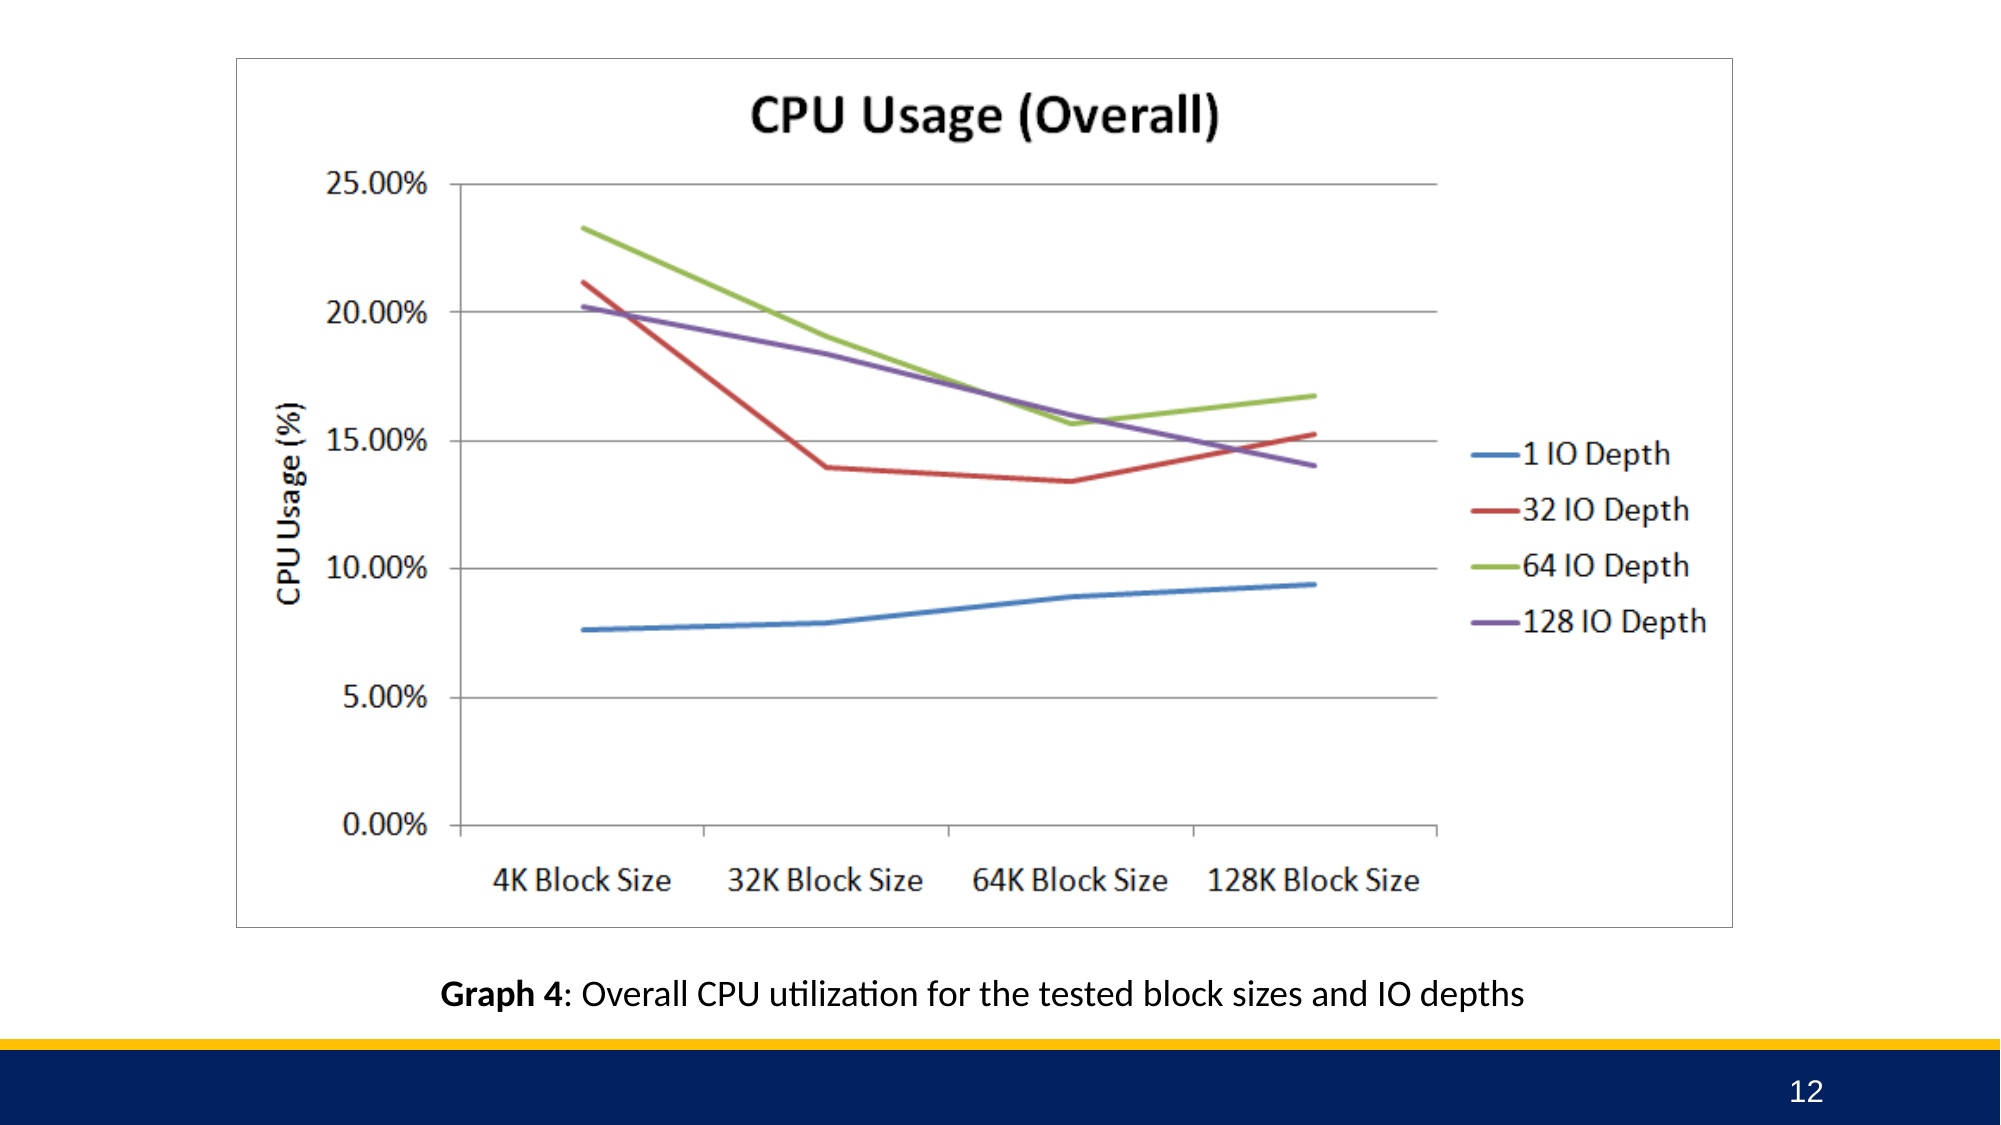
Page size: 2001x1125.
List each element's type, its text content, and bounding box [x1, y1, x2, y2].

picture [236, 58, 1734, 929]
text_box Graph 4: Overall CPU utilization for the tested block sizes and IO depths [6, 947, 1969, 1070]
text_box 12 [1624, 1070, 1840, 1120]
